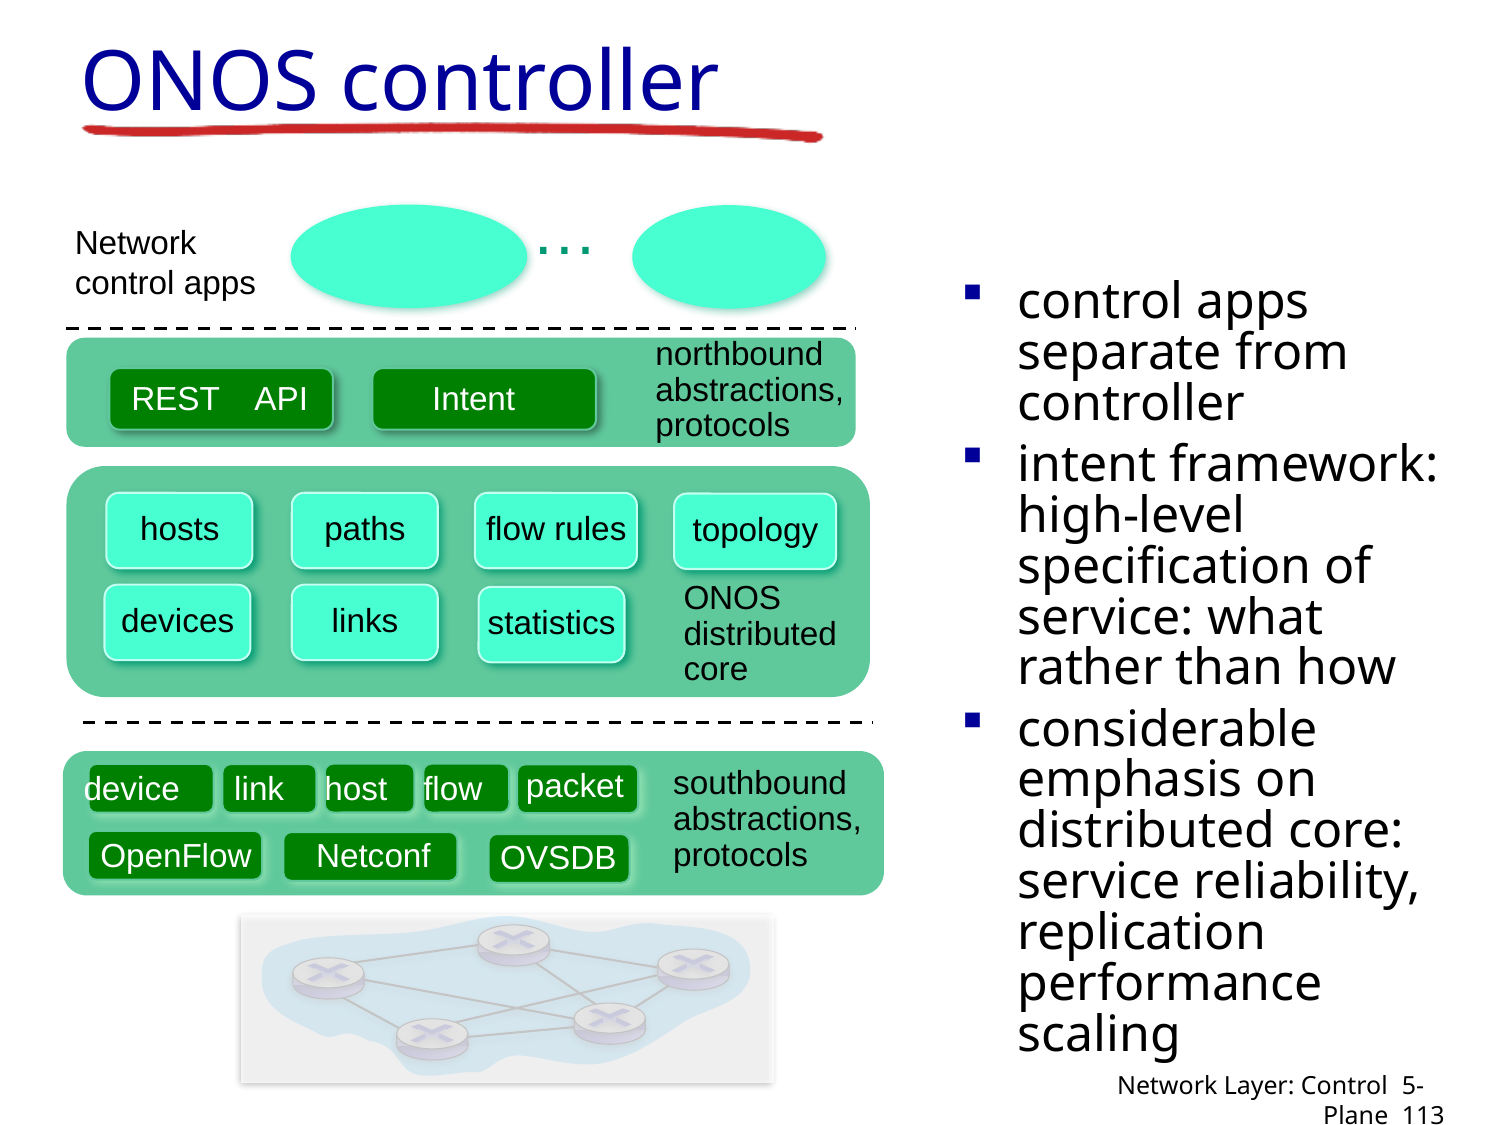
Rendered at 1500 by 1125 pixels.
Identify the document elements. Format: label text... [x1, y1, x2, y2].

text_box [291, 492, 438, 569]
picture [79, 117, 832, 150]
footer Network Layer: Control Plane [1045, 1062, 1404, 1102]
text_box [460, 492, 653, 569]
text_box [240, 914, 775, 1084]
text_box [291, 584, 438, 661]
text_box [106, 492, 253, 569]
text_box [282, 826, 458, 883]
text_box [109, 367, 357, 430]
text_box southbound abstractions, protocols [658, 758, 923, 881]
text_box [84, 826, 269, 883]
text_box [673, 493, 837, 570]
text_box [62, 751, 882, 896]
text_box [488, 828, 630, 898]
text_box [511, 756, 639, 814]
text_box ONOS distributed core [668, 573, 892, 696]
text_box … [516, 180, 651, 276]
text_box [632, 205, 826, 309]
text_box [290, 204, 519, 309]
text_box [421, 759, 508, 816]
text_box [66, 337, 640, 447]
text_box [85, 759, 214, 816]
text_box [321, 759, 415, 816]
slide_number 5-113 [1387, 1062, 1478, 1107]
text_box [222, 759, 317, 816]
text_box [372, 367, 597, 430]
text_box ONOS controller [65, 19, 1341, 180]
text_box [471, 586, 632, 663]
text_box northbound abstractions, protocols [640, 328, 905, 452]
text_box Network control apps [60, 213, 281, 309]
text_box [104, 584, 251, 661]
text_box [66, 466, 870, 698]
text_box control apps separate from controller intent framework: high-level specification of service: what rather than how considerable emphasis on distributed core: service reliability, replication performance scaling [946, 270, 1461, 1033]
